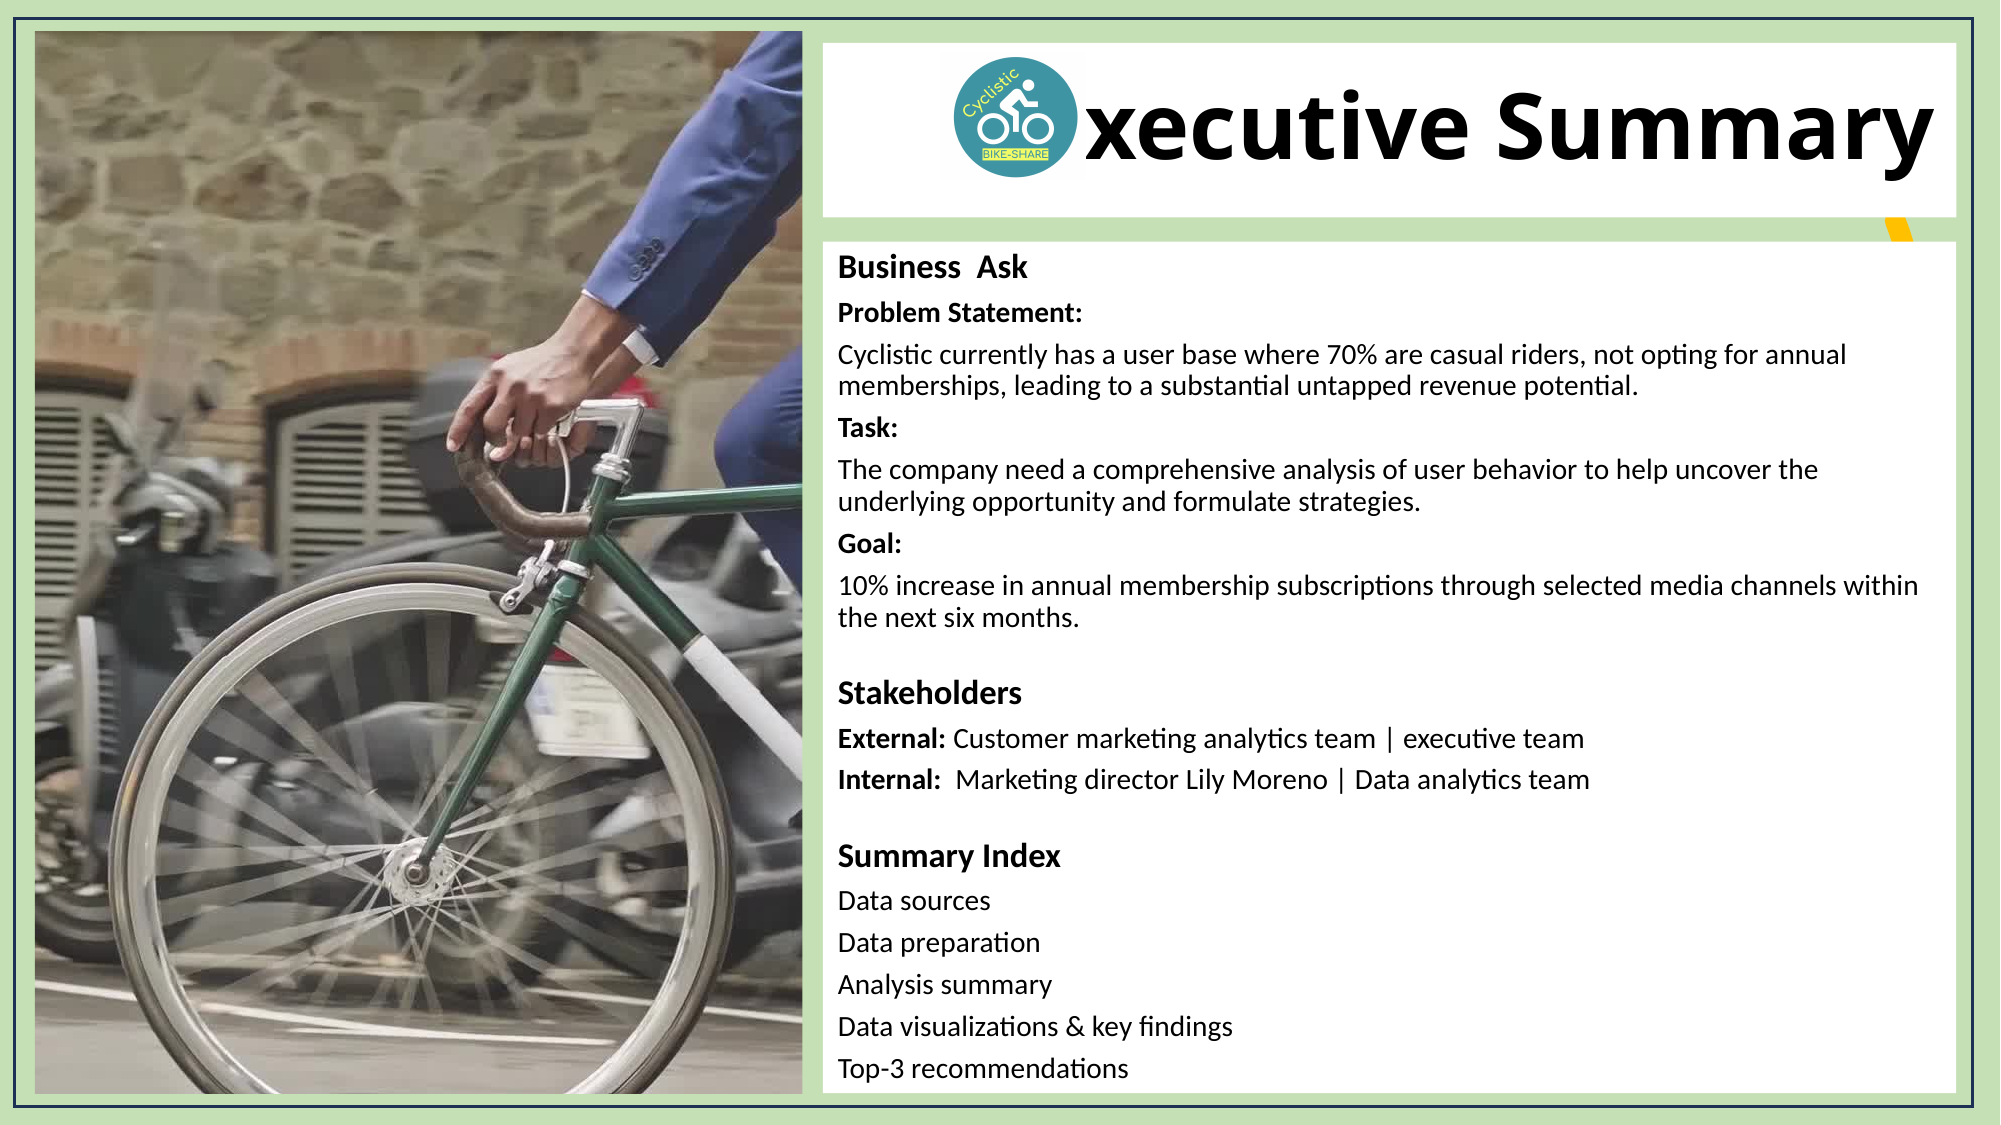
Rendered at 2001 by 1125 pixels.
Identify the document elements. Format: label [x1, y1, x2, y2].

picture [940, 52, 1086, 180]
text_box [13, 17, 1973, 1107]
picture [34, 31, 803, 1094]
text_box [0, 0, 2000, 1125]
